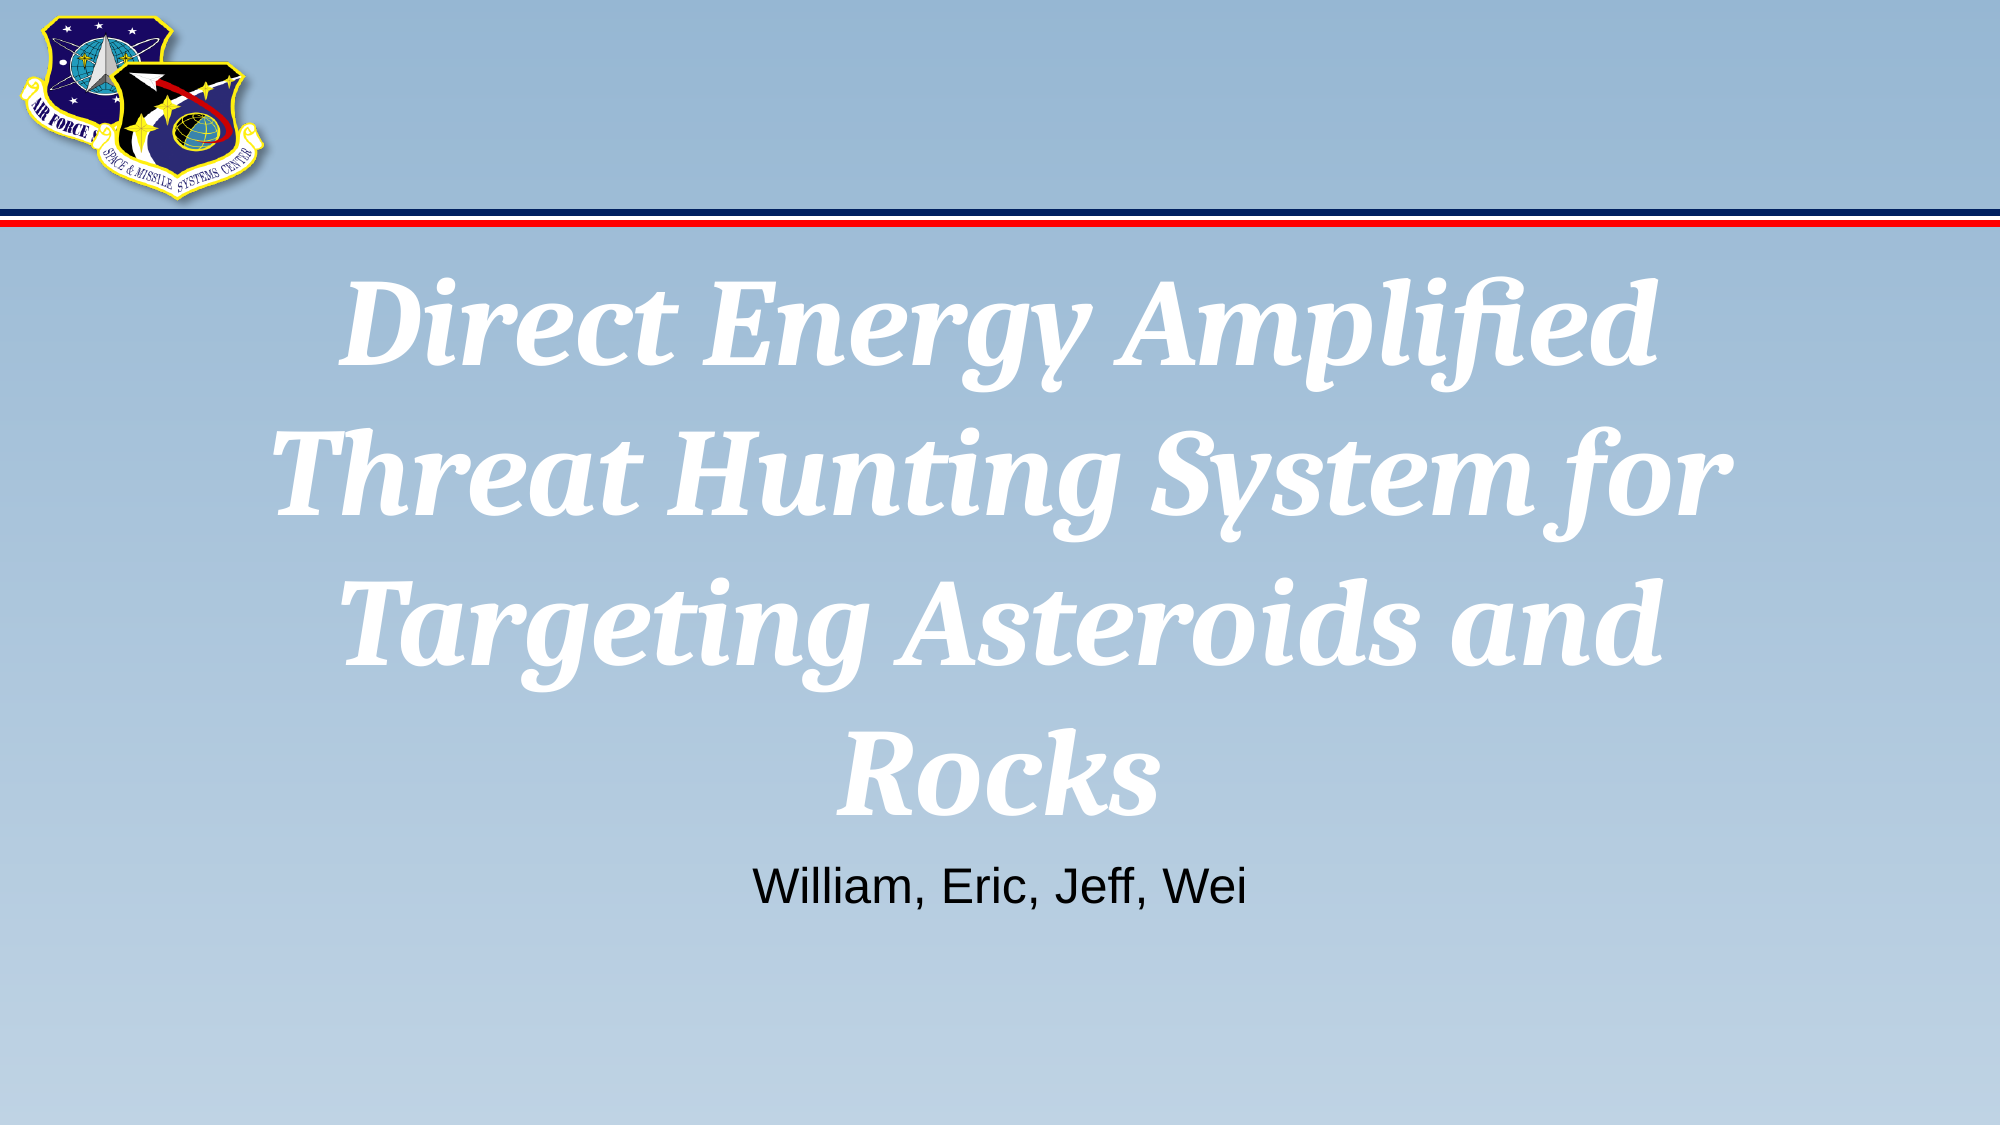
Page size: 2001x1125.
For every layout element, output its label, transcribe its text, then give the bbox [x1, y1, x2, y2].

title Direct Energy Amplified Threat Hunting System for Targeting Asteroids and Rocks [249, 455, 1750, 848]
picture [16, 12, 267, 205]
subtitle William, Eric, Jeff, Wei [249, 853, 1750, 1019]
